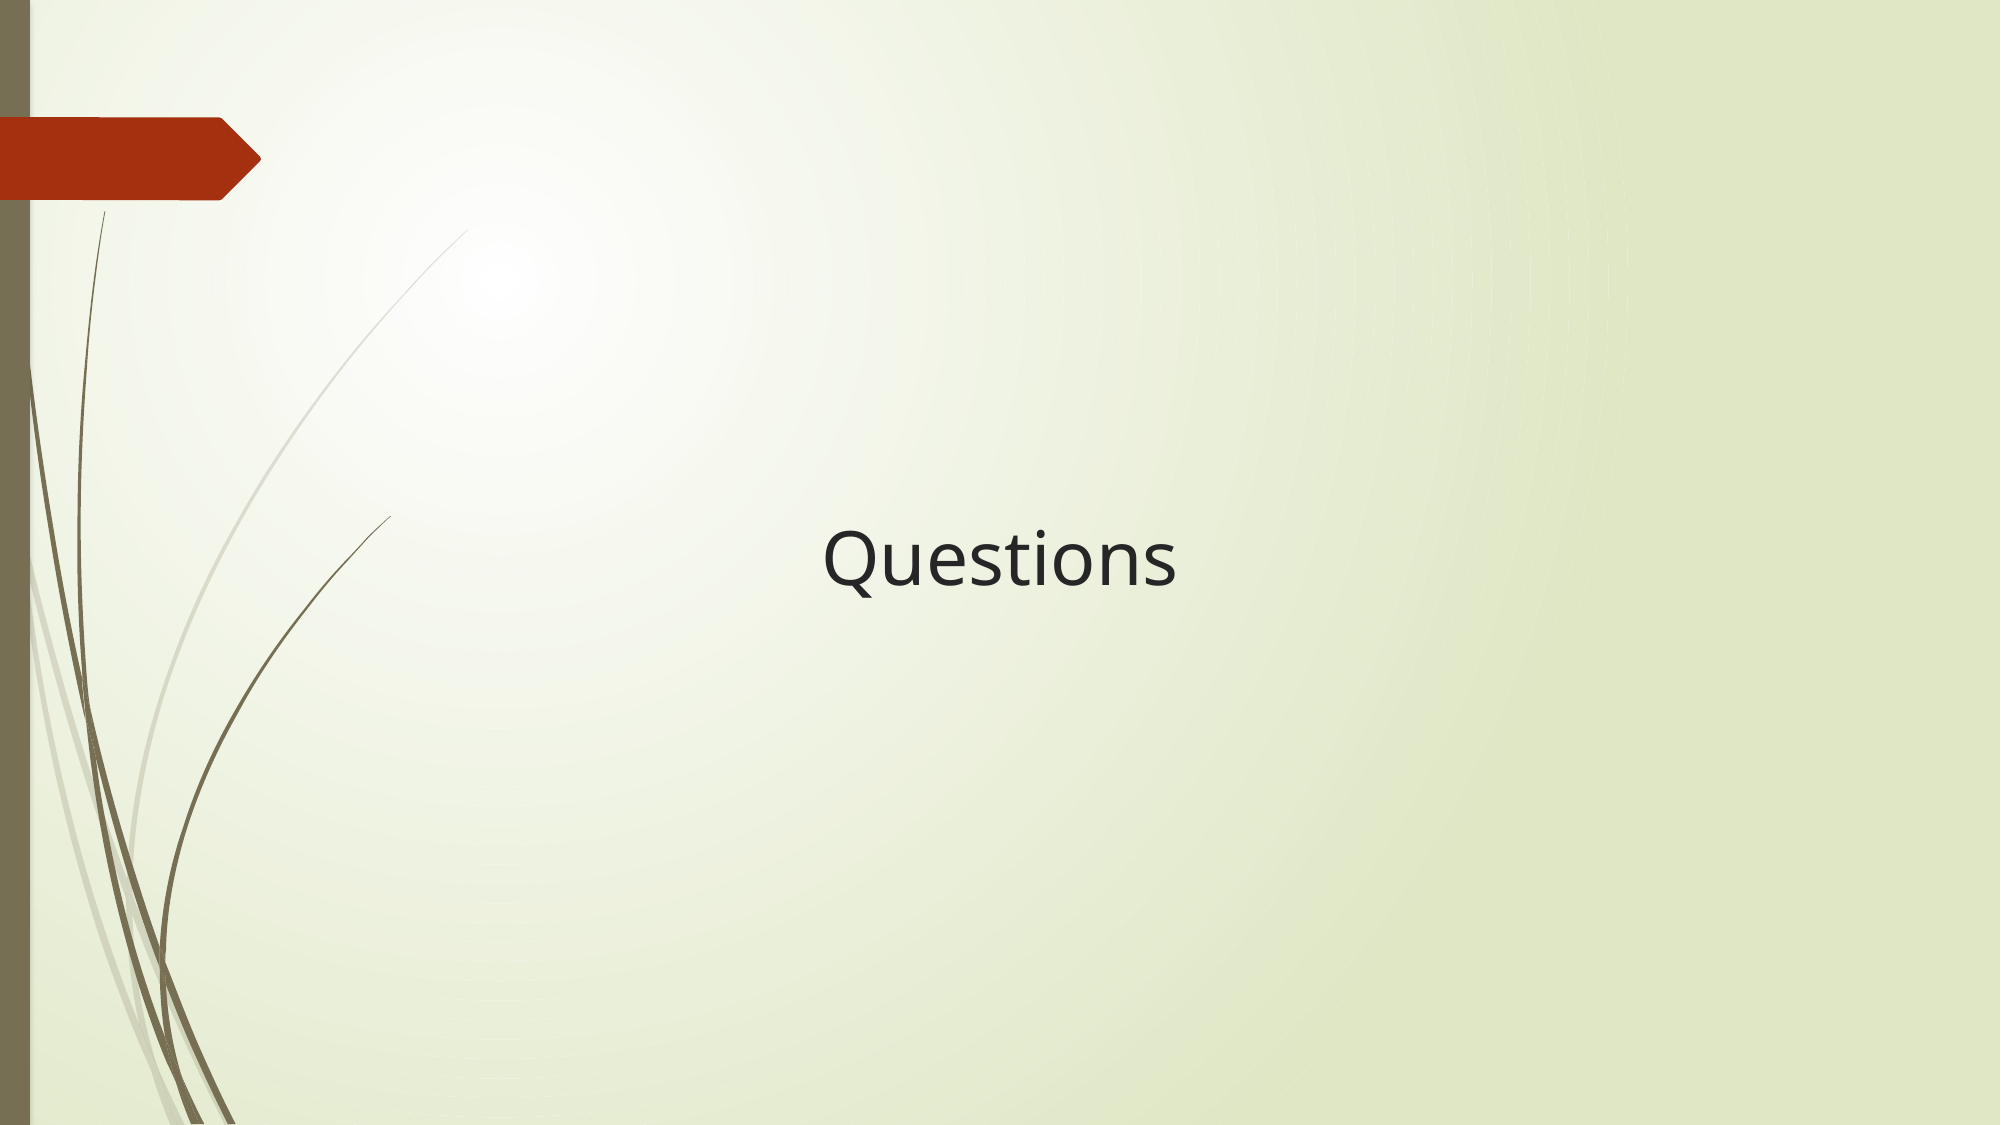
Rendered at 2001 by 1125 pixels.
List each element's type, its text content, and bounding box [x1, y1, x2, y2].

title Questions [269, 502, 1731, 623]
